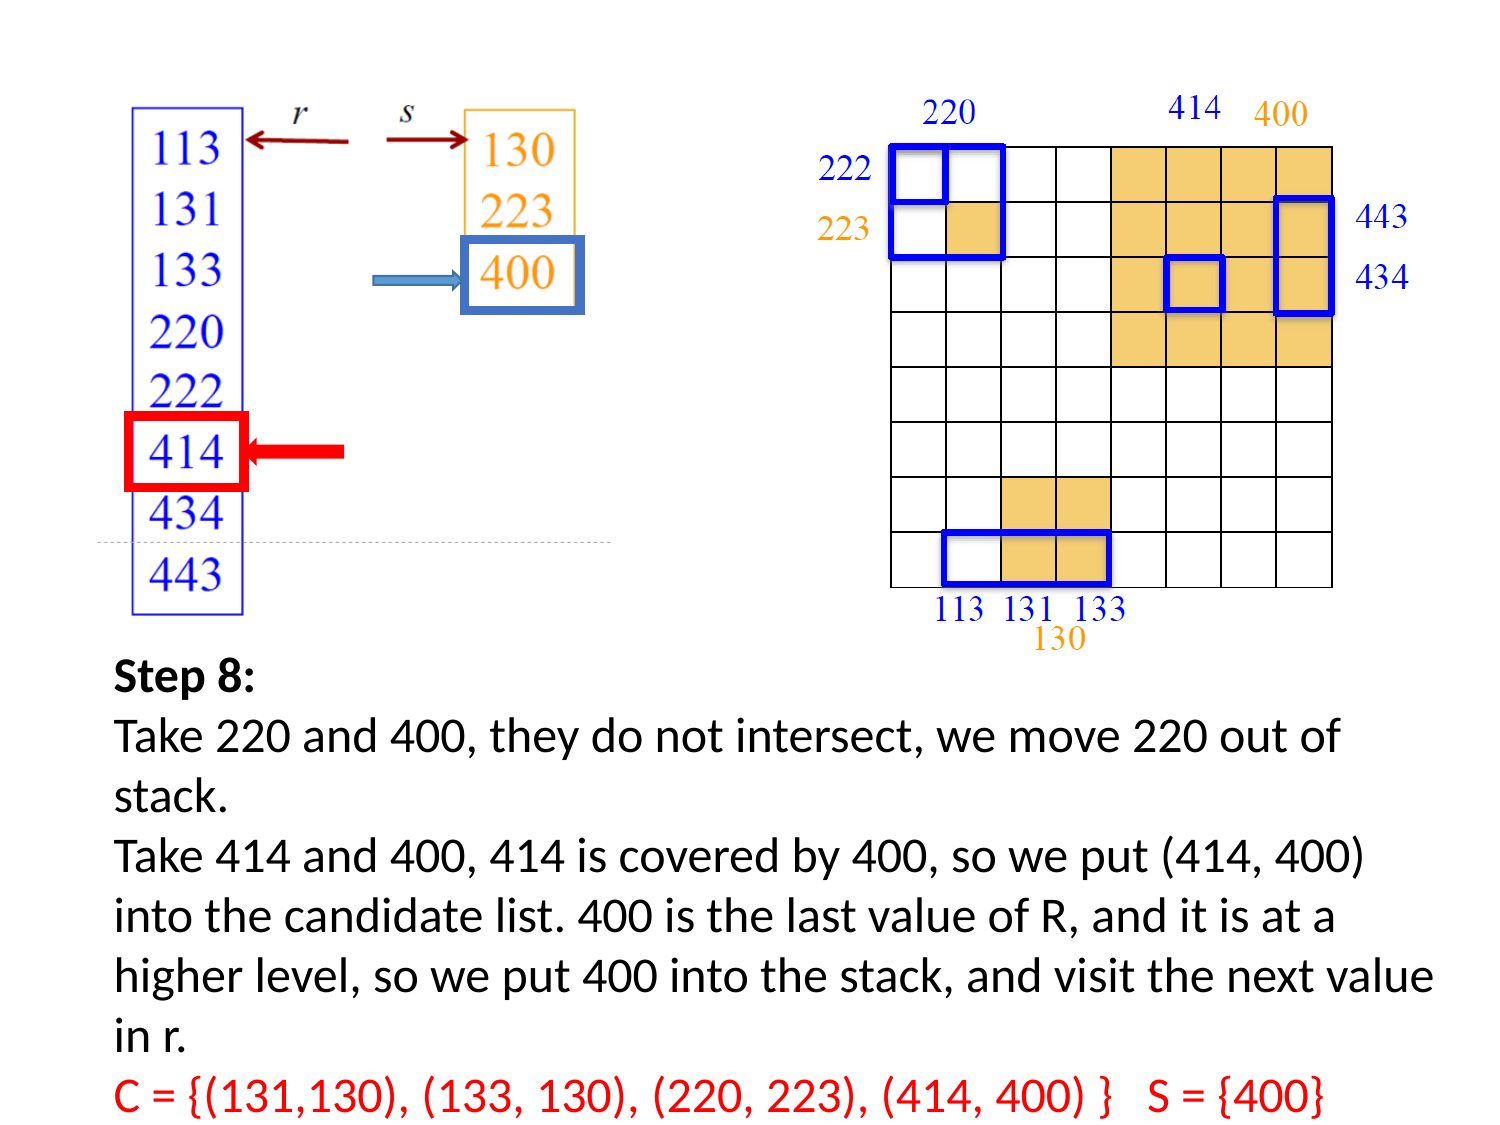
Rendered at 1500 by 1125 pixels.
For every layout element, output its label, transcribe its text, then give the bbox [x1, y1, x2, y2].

text_box Step 8: Take 220 and 400, they do not intersect, we move 220 out of stack. Take 414 and 400, 414 is covered by 400, so we put (414, 400) into the candidate list. 400 is the last value of R, and it is at a higher level, so we put 400 into the stack, and visit the next value in r. C = {(131,130), (133, 130), (220, 223), (414, 400) } S = {400} [98, 635, 1471, 1125]
picture [98, 81, 611, 618]
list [772, 59, 1459, 670]
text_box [377, 129, 471, 160]
